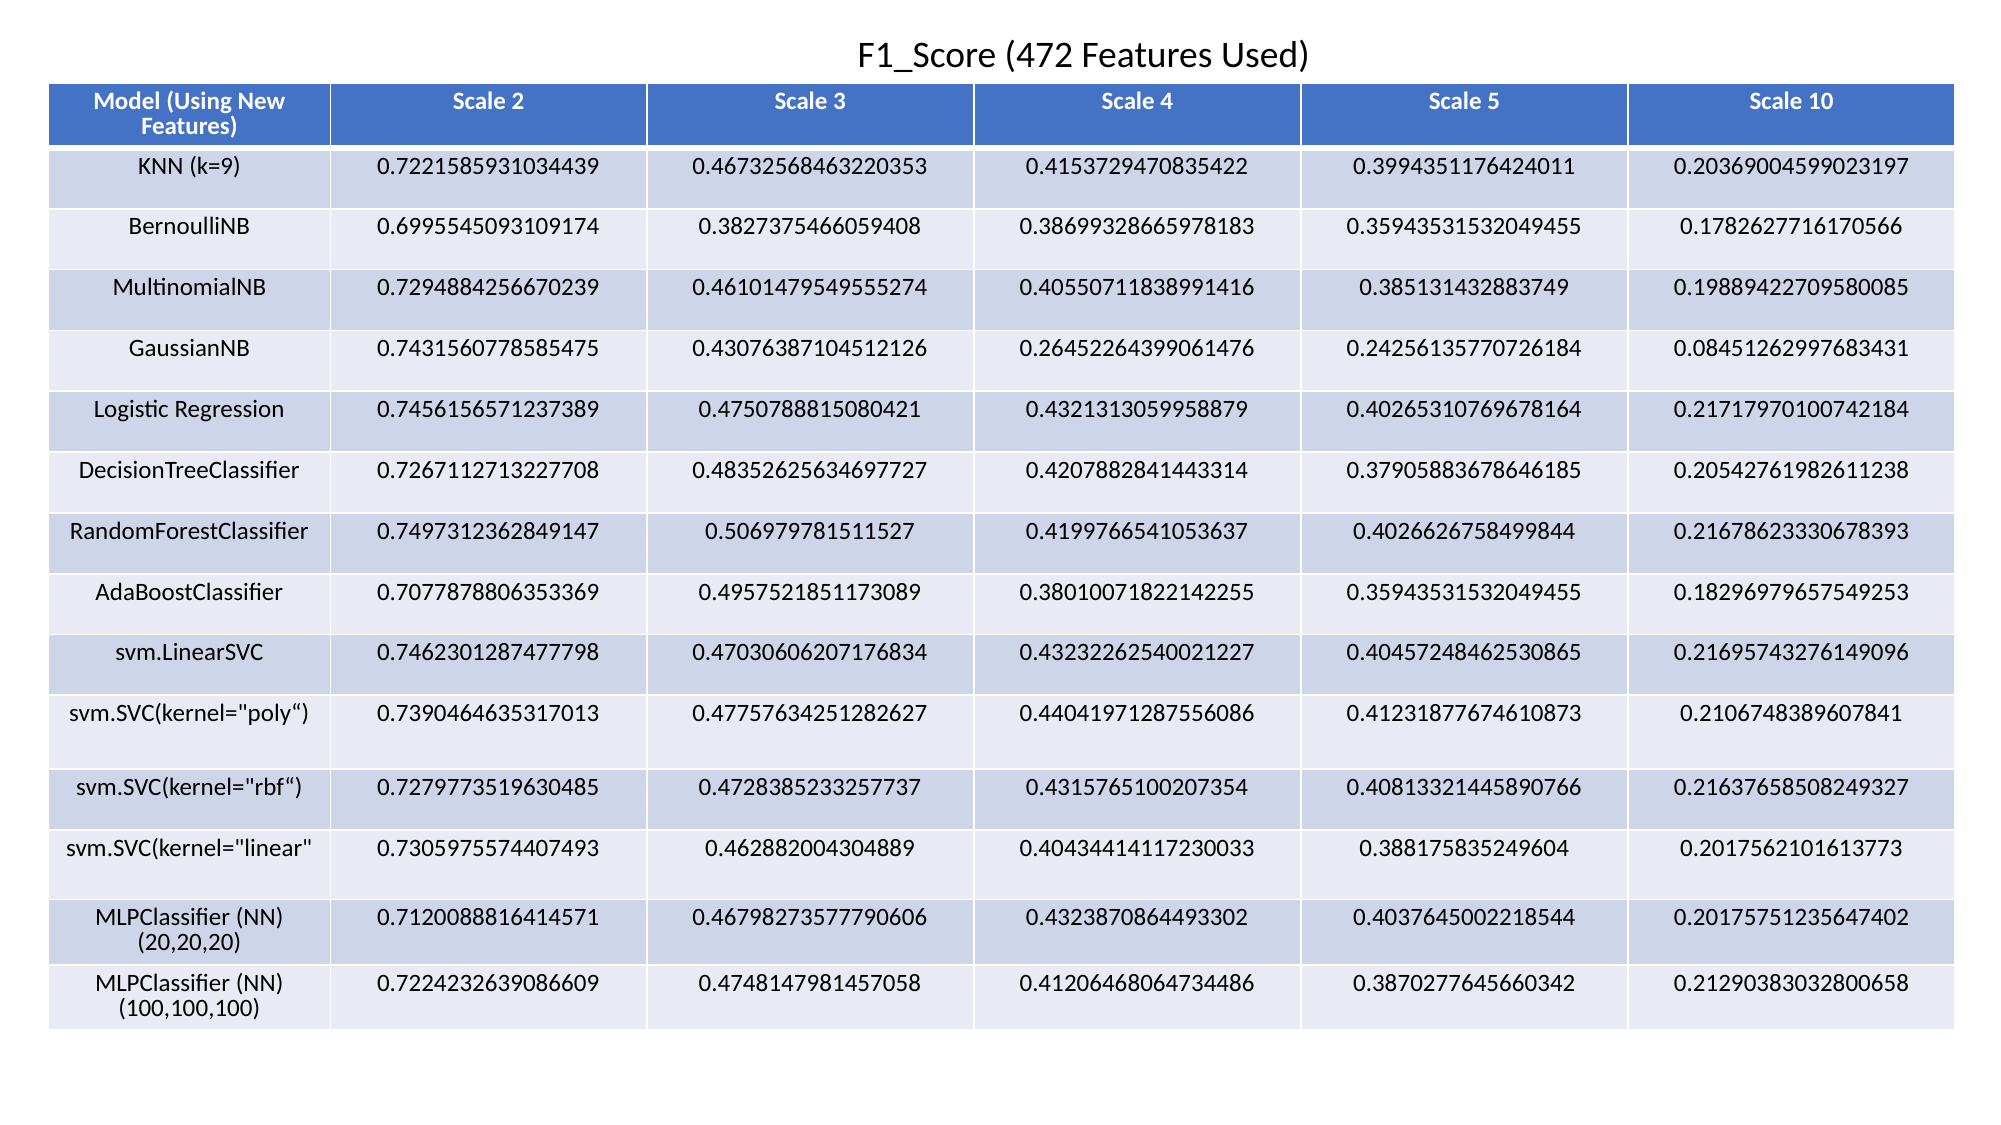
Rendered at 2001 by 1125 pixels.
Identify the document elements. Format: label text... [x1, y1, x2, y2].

table_cell 0.41231877674610873 [1302, 696, 1627, 768]
table_cell 0.7431560778585475 [331, 331, 646, 390]
table_cell 0.35943531532049455 [1302, 575, 1627, 634]
table_cell MultinomialNB [49, 270, 330, 330]
table_cell svm.SVC(kernel="poly“) [49, 696, 330, 768]
table_cell AdaBoostClassifier [49, 575, 330, 634]
table_header Scale 5 [1302, 84, 1627, 145]
table_cell GaussianNB [49, 331, 330, 390]
table_cell 0.19889422709580085 [1629, 270, 1954, 330]
table_cell 0.4323870864493302 [975, 900, 1300, 964]
table_cell 0.46732568463220353 [648, 151, 973, 208]
table_cell MLPClassifier (NN) (20,20,20) [49, 900, 330, 964]
table_cell MLPClassifier (NN) (100,100,100) [49, 966, 330, 1029]
table_header Scale 3 [648, 84, 973, 145]
table_cell 0.37905883678646185 [1302, 453, 1627, 512]
table_cell 0.4728385233257737 [648, 770, 973, 829]
table_header Model (Using New Features) [49, 84, 330, 145]
table_cell 0.7305975574407493 [331, 831, 646, 899]
table_cell 0.4026626758499844 [1302, 514, 1627, 573]
table_cell 0.4199766541053637 [975, 514, 1300, 573]
text_box F1_Score (472 Features Used) [417, 22, 1759, 82]
table_cell 0.3870277645660342 [1302, 966, 1627, 1029]
table_cell 0.48352625634697727 [648, 453, 973, 512]
table_cell 0.385131432883749 [1302, 270, 1627, 330]
table_cell 0.40434414117230033 [975, 831, 1300, 899]
table_header Scale 10 [1629, 84, 1954, 145]
table_cell 0.462882004304889 [648, 831, 973, 899]
table_cell 0.3827375466059408 [648, 210, 973, 269]
table_cell 0.4315765100207354 [975, 770, 1300, 829]
table_cell 0.08451262997683431 [1629, 331, 1954, 390]
table_cell 0.18296979657549253 [1629, 575, 1954, 634]
table_cell 0.20175751235647402 [1629, 900, 1954, 964]
table_cell KNN (k=9) [49, 151, 330, 208]
table_cell 0.7279773519630485 [331, 770, 646, 829]
table_cell 0.2017562101613773 [1629, 831, 1954, 899]
table_cell 0.7267112713227708 [331, 453, 646, 512]
table_cell 0.7120088816414571 [331, 900, 646, 964]
table_cell 0.38010071822142255 [975, 575, 1300, 634]
table_cell 0.7456156571237389 [331, 392, 646, 451]
table_cell 0.46798273577790606 [648, 900, 973, 964]
table_cell 0.46101479549555274 [648, 270, 973, 330]
table_cell 0.4957521851173089 [648, 575, 973, 634]
table_cell 0.2106748389607841 [1629, 696, 1954, 768]
table_cell 0.43076387104512126 [648, 331, 973, 390]
table_cell svm.LinearSVC [49, 635, 330, 694]
table_cell 0.7390464635317013 [331, 696, 646, 768]
table_cell RandomForestClassifier [49, 514, 330, 573]
table_cell 0.4153729470835422 [975, 151, 1300, 208]
table_cell 0.43232262540021227 [975, 635, 1300, 694]
table_cell 0.24256135770726184 [1302, 331, 1627, 390]
table_cell svm.SVC(kernel="linear" [49, 831, 330, 899]
table_cell 0.4207882841443314 [975, 453, 1300, 512]
table_cell 0.21290383032800658 [1629, 966, 1954, 1029]
table_cell 0.20542761982611238 [1629, 453, 1954, 512]
table_cell svm.SVC(kernel="rbf“) [49, 770, 330, 829]
table_cell DecisionTreeClassifier [49, 453, 330, 512]
table_cell 0.7294884256670239 [331, 270, 646, 330]
table_header Scale 2 [331, 84, 646, 145]
table_cell 0.7224232639086609 [331, 966, 646, 1029]
table_cell 0.506979781511527 [648, 514, 973, 573]
table_cell 0.40265310769678164 [1302, 392, 1627, 451]
table_cell 0.41206468064734486 [975, 966, 1300, 1029]
table_cell 0.40813321445890766 [1302, 770, 1627, 829]
table_cell 0.4321313059958879 [975, 392, 1300, 451]
table_cell 0.26452264399061476 [975, 331, 1300, 390]
table_cell 0.6995545093109174 [331, 210, 646, 269]
table_cell 0.47757634251282627 [648, 696, 973, 768]
table_cell 0.20369004599023197 [1629, 151, 1954, 208]
table_header Scale 4 [975, 84, 1300, 145]
table_cell 0.35943531532049455 [1302, 210, 1627, 269]
table_cell 0.21637658508249327 [1629, 770, 1954, 829]
table_cell 0.21678623330678393 [1629, 514, 1954, 573]
table_cell 0.7221585931034439 [331, 151, 646, 208]
table_cell 0.7497312362849147 [331, 514, 646, 573]
table_cell 0.4037645002218544 [1302, 900, 1627, 964]
table_cell 0.4750788815080421 [648, 392, 973, 451]
table_cell 0.47030606207176834 [648, 635, 973, 694]
table_cell 0.7077878806353369 [331, 575, 646, 634]
table_cell BernoulliNB [49, 210, 330, 269]
table_cell 0.21695743276149096 [1629, 635, 1954, 694]
table_cell 0.7462301287477798 [331, 635, 646, 694]
table_cell 0.1782627716170566 [1629, 210, 1954, 269]
table_cell 0.21717970100742184 [1629, 392, 1954, 451]
table_cell 0.38699328665978183 [975, 210, 1300, 269]
table_cell 0.40550711838991416 [975, 270, 1300, 330]
table_cell Logistic Regression [49, 392, 330, 451]
table_cell 0.4748147981457058 [648, 966, 973, 1029]
table_cell 0.3994351176424011 [1302, 151, 1627, 208]
table_cell 0.388175835249604 [1302, 831, 1627, 899]
table_cell 0.40457248462530865 [1302, 635, 1627, 694]
table_cell 0.44041971287556086 [975, 696, 1300, 768]
